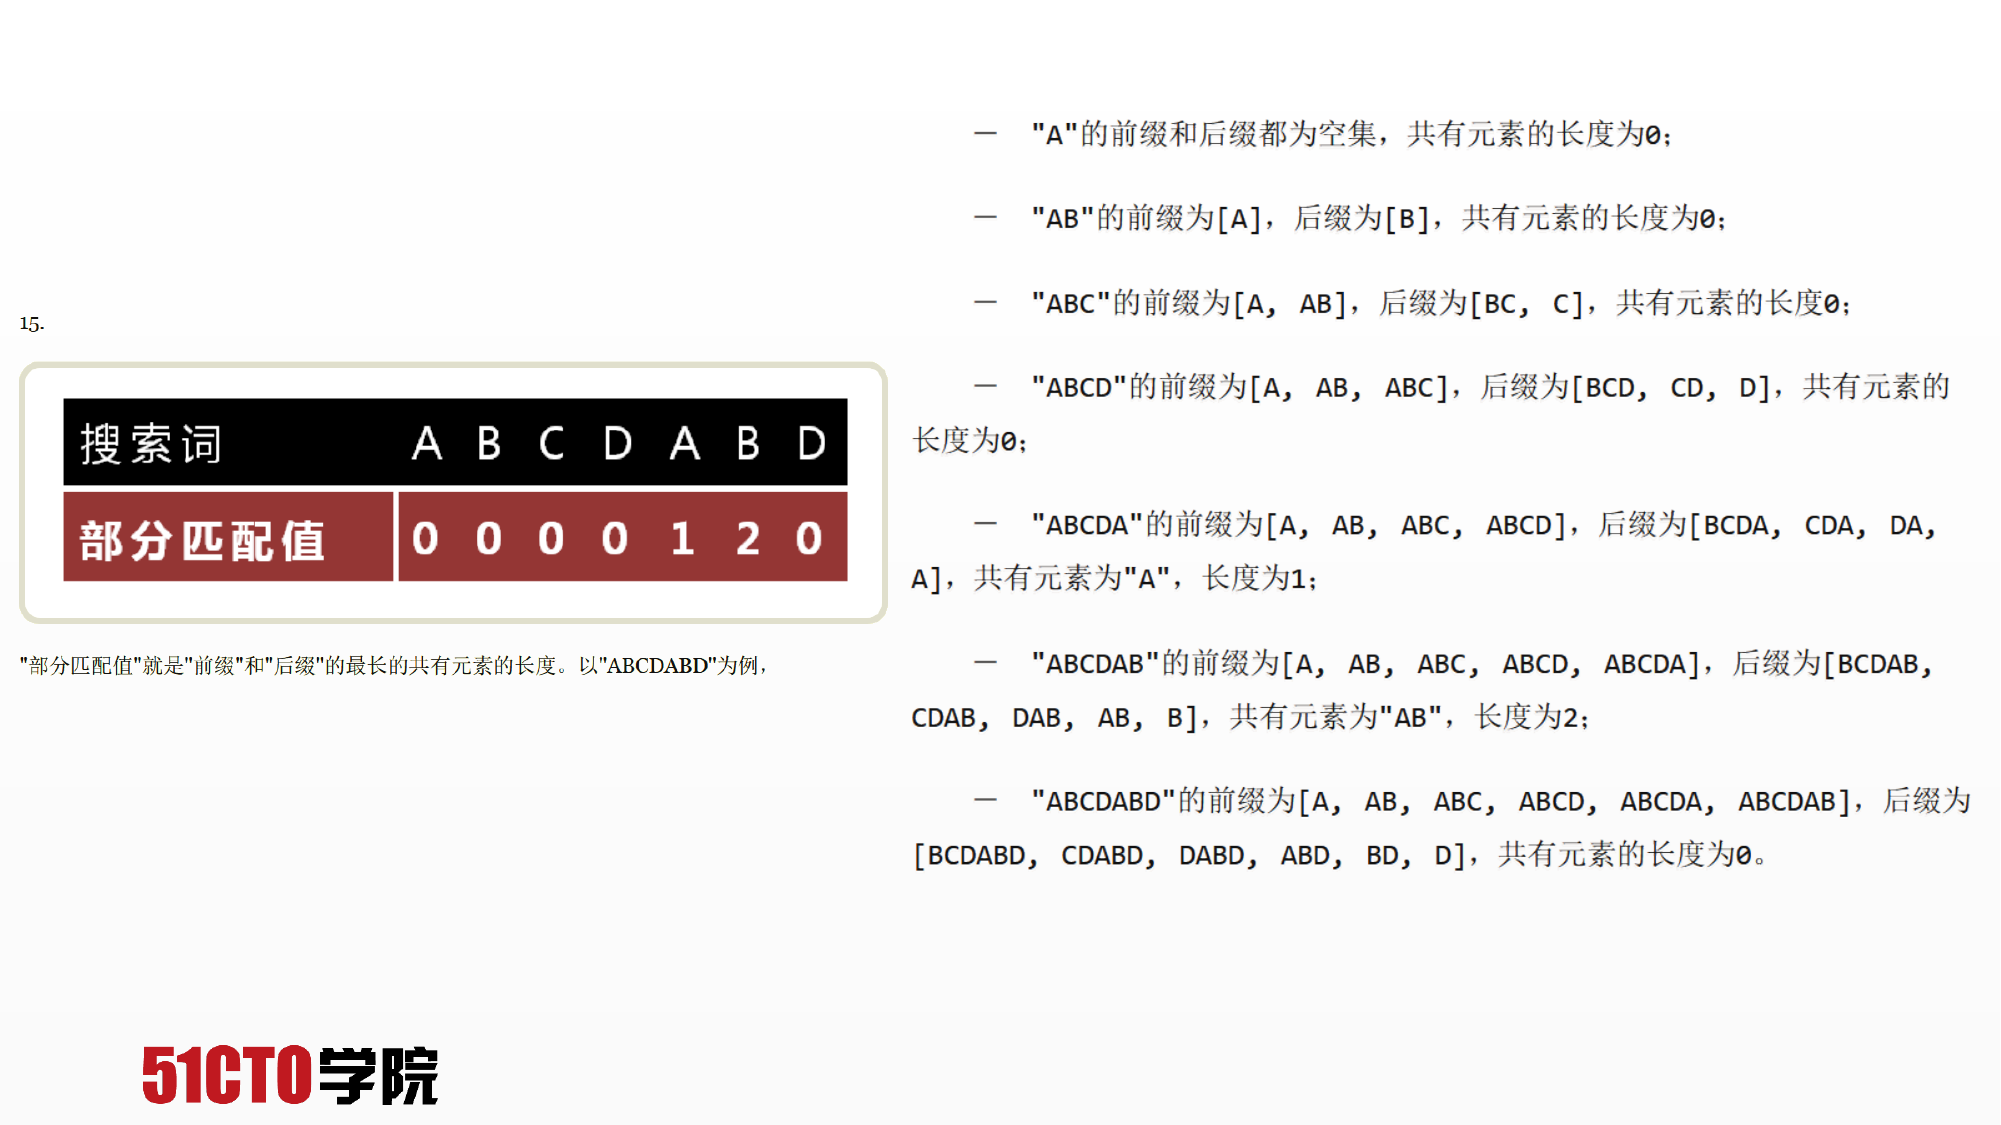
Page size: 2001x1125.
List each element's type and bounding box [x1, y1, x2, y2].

picture [8, 108, 1981, 877]
picture [143, 1045, 438, 1105]
